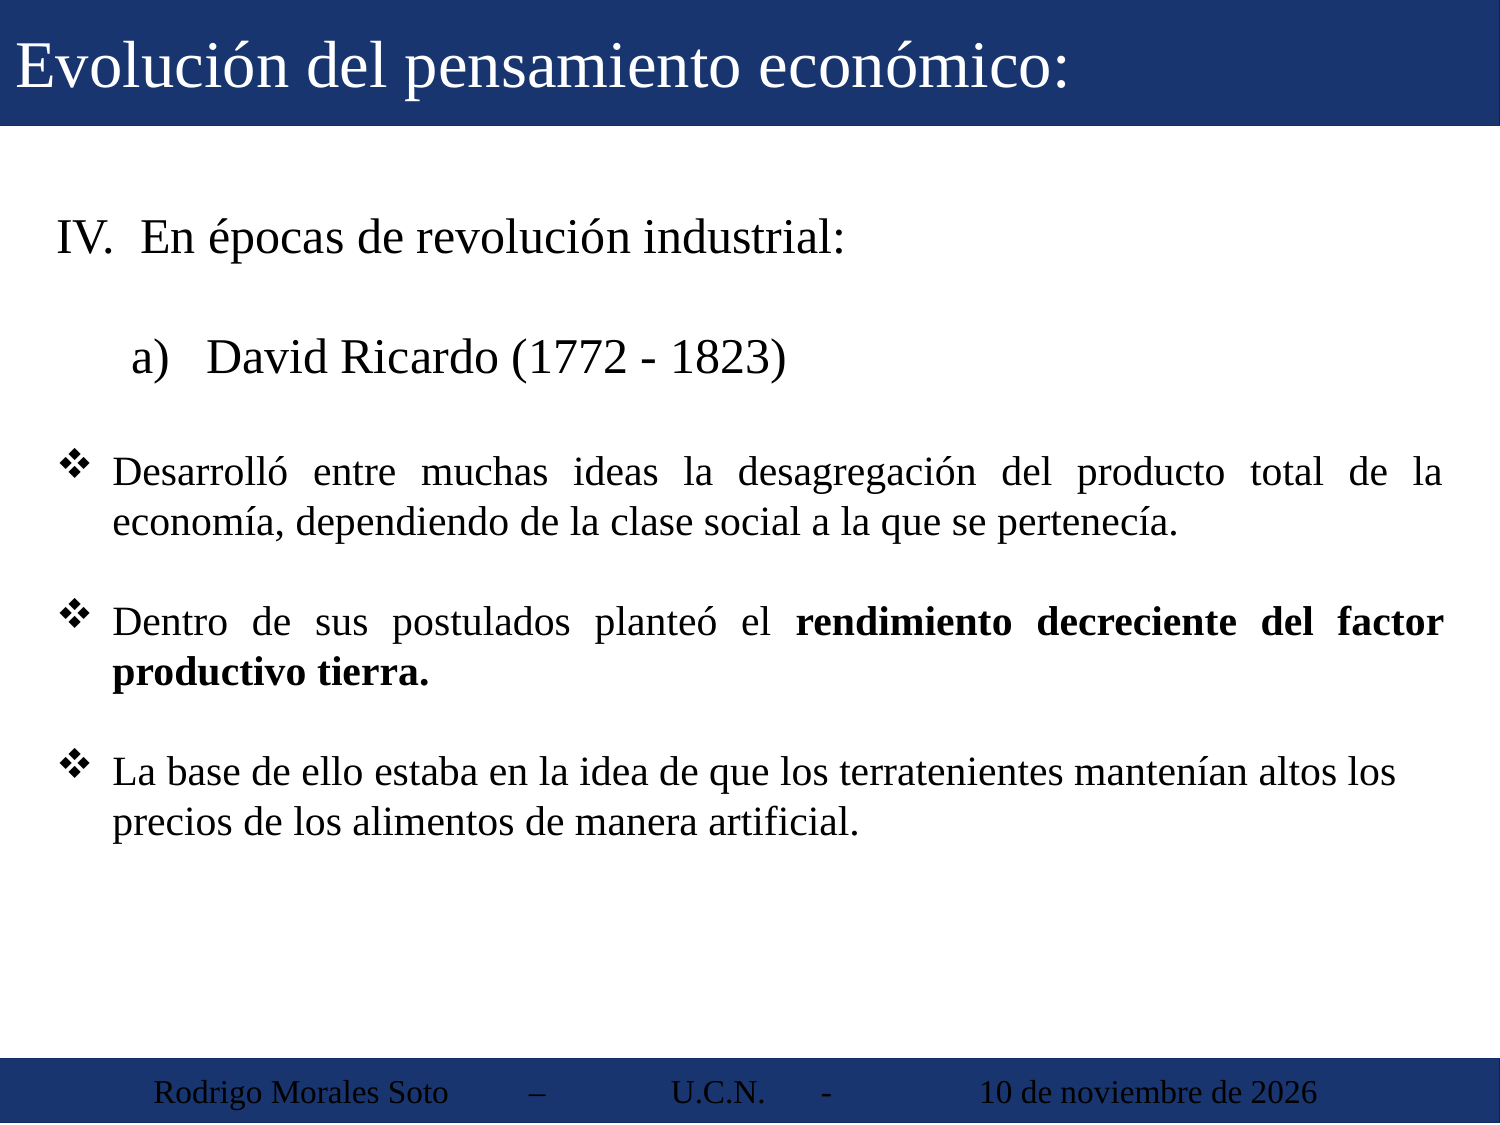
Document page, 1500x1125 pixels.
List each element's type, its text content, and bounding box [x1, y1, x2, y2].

text_box Evolución del pensamiento económico: [0, 0, 1500, 126]
text_box En épocas de revolución industrial: David Ricardo (1772 - 1823) Desarrolló entre muchas ideas la desagregación del producto total de la economía, dependiendo de la clase social a la que se pertenecía. Dentro de sus postulados planteó el rendimiento decreciente del factor productivo tierra. La base de ello estaba en la idea de que los terratenientes mantenían altos los precios de los alimentos de manera artificial. [41, 196, 1459, 852]
text_box Rodrigo Morales Soto – U.C.N. - 30 de agosto de 2013 [0, 1058, 1500, 1123]
